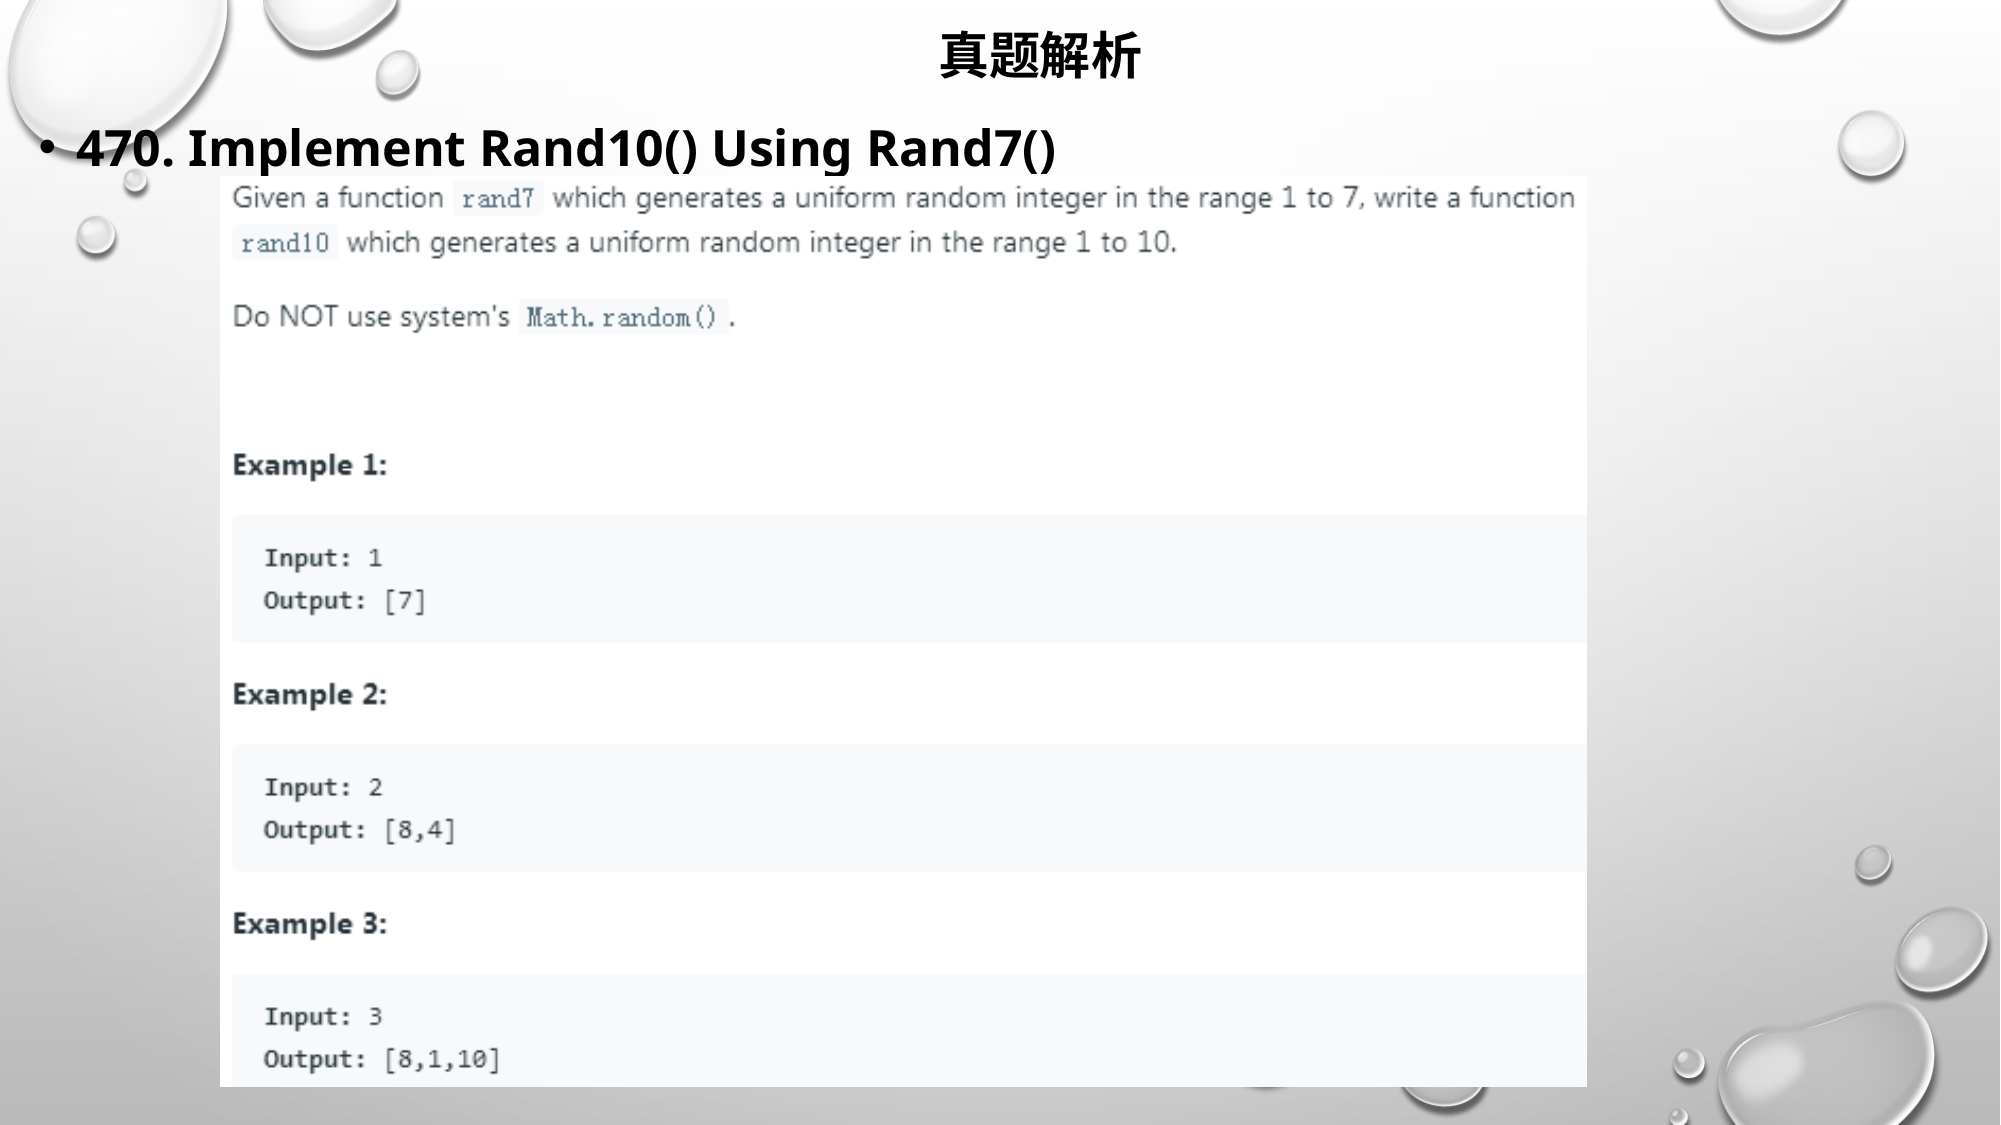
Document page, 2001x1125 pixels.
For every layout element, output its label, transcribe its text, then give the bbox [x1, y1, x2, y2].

title 真题解析 [710, 22, 1371, 94]
picture [0, 0, 2000, 1125]
list 470. Implement Rand10() Using Rand7() [23, 96, 1097, 1029]
